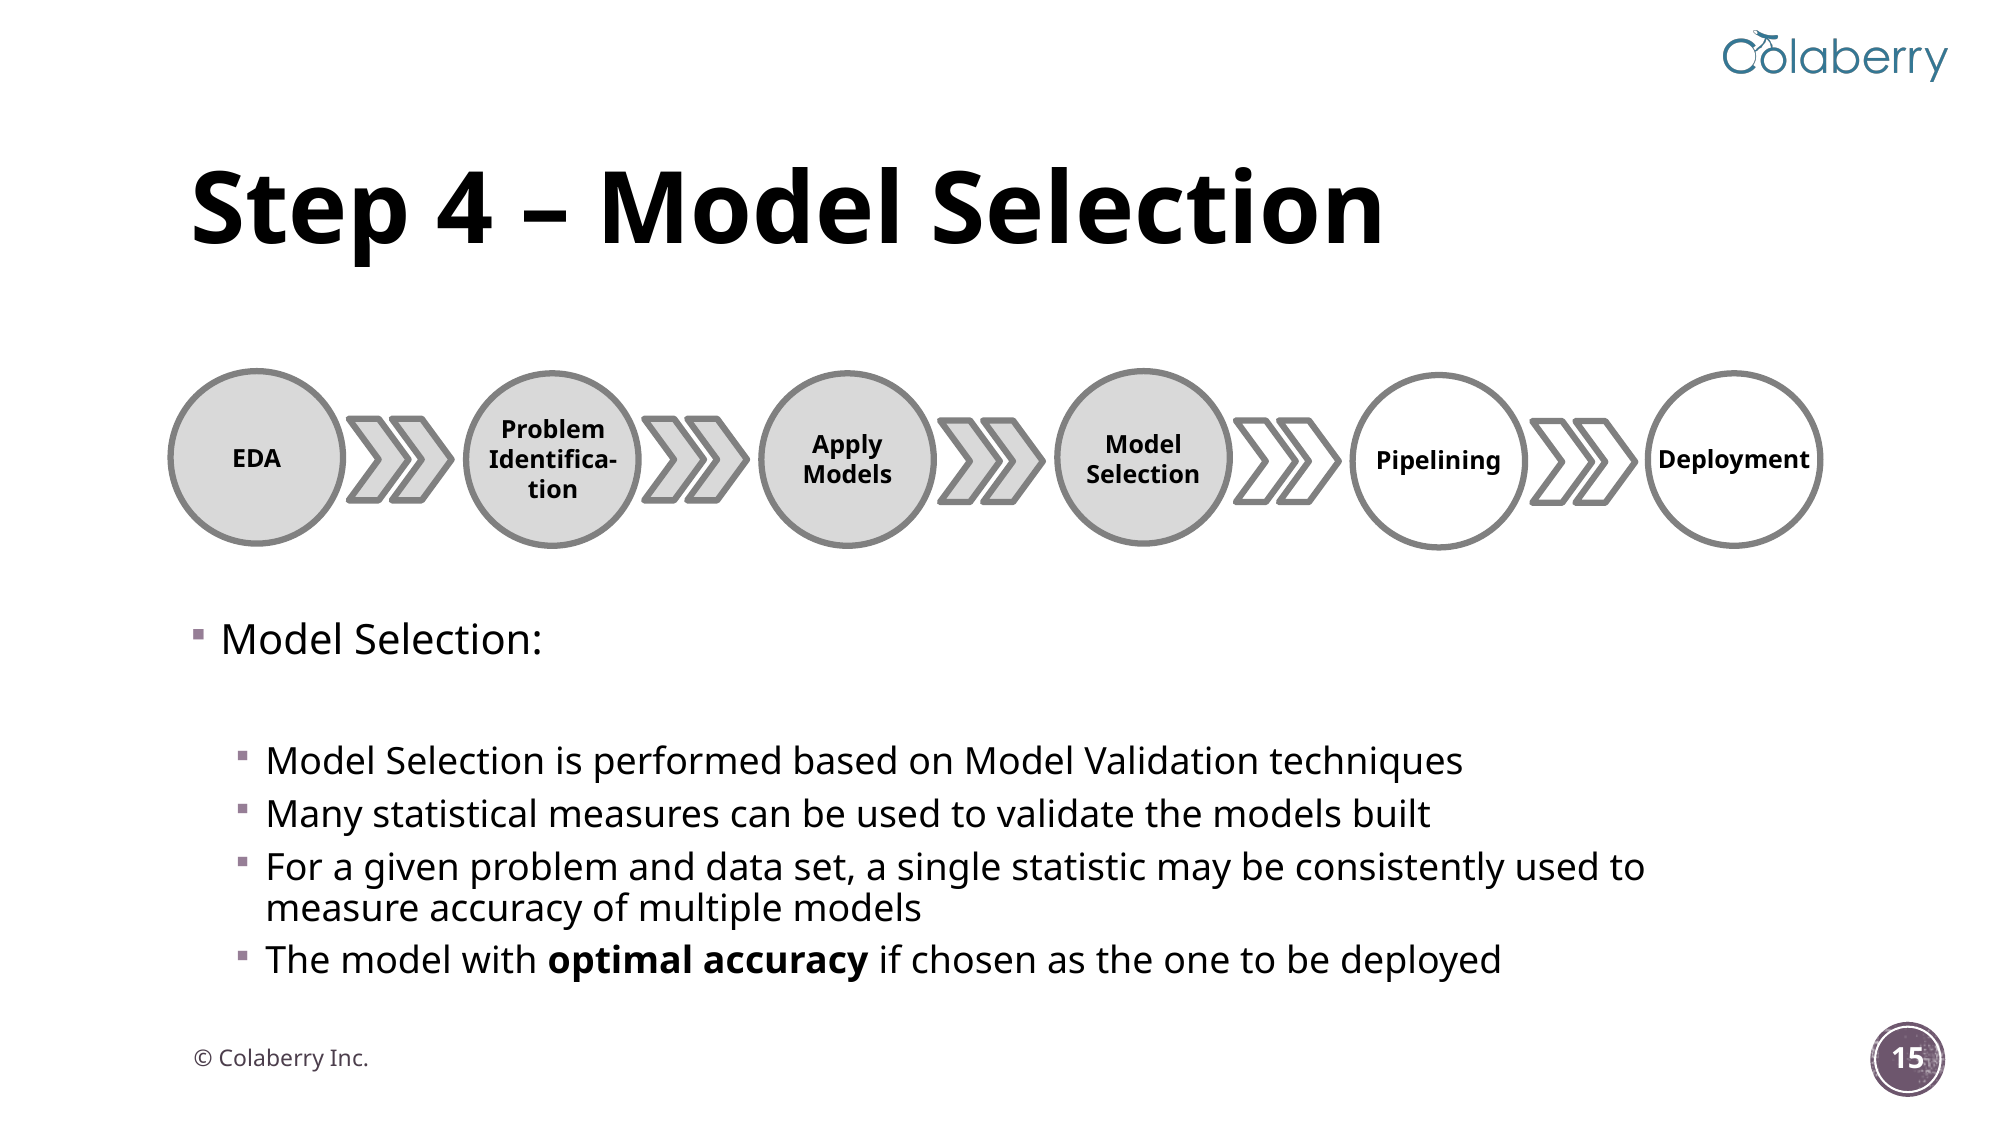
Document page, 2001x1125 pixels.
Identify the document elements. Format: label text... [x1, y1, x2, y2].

text_box [1650, 372, 1819, 436]
text_box [1278, 419, 1340, 504]
list Model Selection: Model Selection is performed based on Model Validation techniques Many statistical measures can be used to validate the models built For a given problem and data set, a single statistic may be consistently used to measure accuracy of multiple models The model with optimal accuracy if chosen as the one to be deployed [175, 611, 1826, 998]
text_box Pipelining [1341, 436, 1537, 482]
text_box [643, 417, 705, 502]
text_box [768, 497, 927, 547]
text_box [982, 419, 1044, 504]
text_box [1574, 420, 1625, 504]
text_box [1355, 373, 1523, 436]
text_box Deployment [1625, 436, 1843, 481]
footer © Colaberry Inc. [178, 1028, 1217, 1089]
text_box [347, 417, 410, 502]
text_box Problem Identifica-tion [460, 406, 646, 511]
title Step 4 – Model Selection [175, 79, 1826, 344]
text_box [483, 372, 622, 406]
text_box [172, 480, 342, 545]
slide_number 15 [1855, 1028, 1961, 1089]
text_box [1064, 370, 1223, 421]
text_box Apply Models [750, 421, 945, 497]
text_box [1531, 420, 1593, 504]
picture [1710, 22, 1961, 90]
text_box [939, 419, 1001, 504]
text_box EDA [159, 434, 355, 480]
text_box [1649, 481, 1819, 547]
text_box [390, 417, 453, 502]
text_box Model Selection [1051, 421, 1236, 497]
text_box [686, 417, 748, 502]
text_box [172, 370, 341, 434]
text_box [1234, 419, 1297, 504]
text_box [1354, 482, 1524, 549]
text_box [1065, 497, 1222, 545]
text_box [769, 372, 926, 421]
text_box [481, 511, 623, 547]
